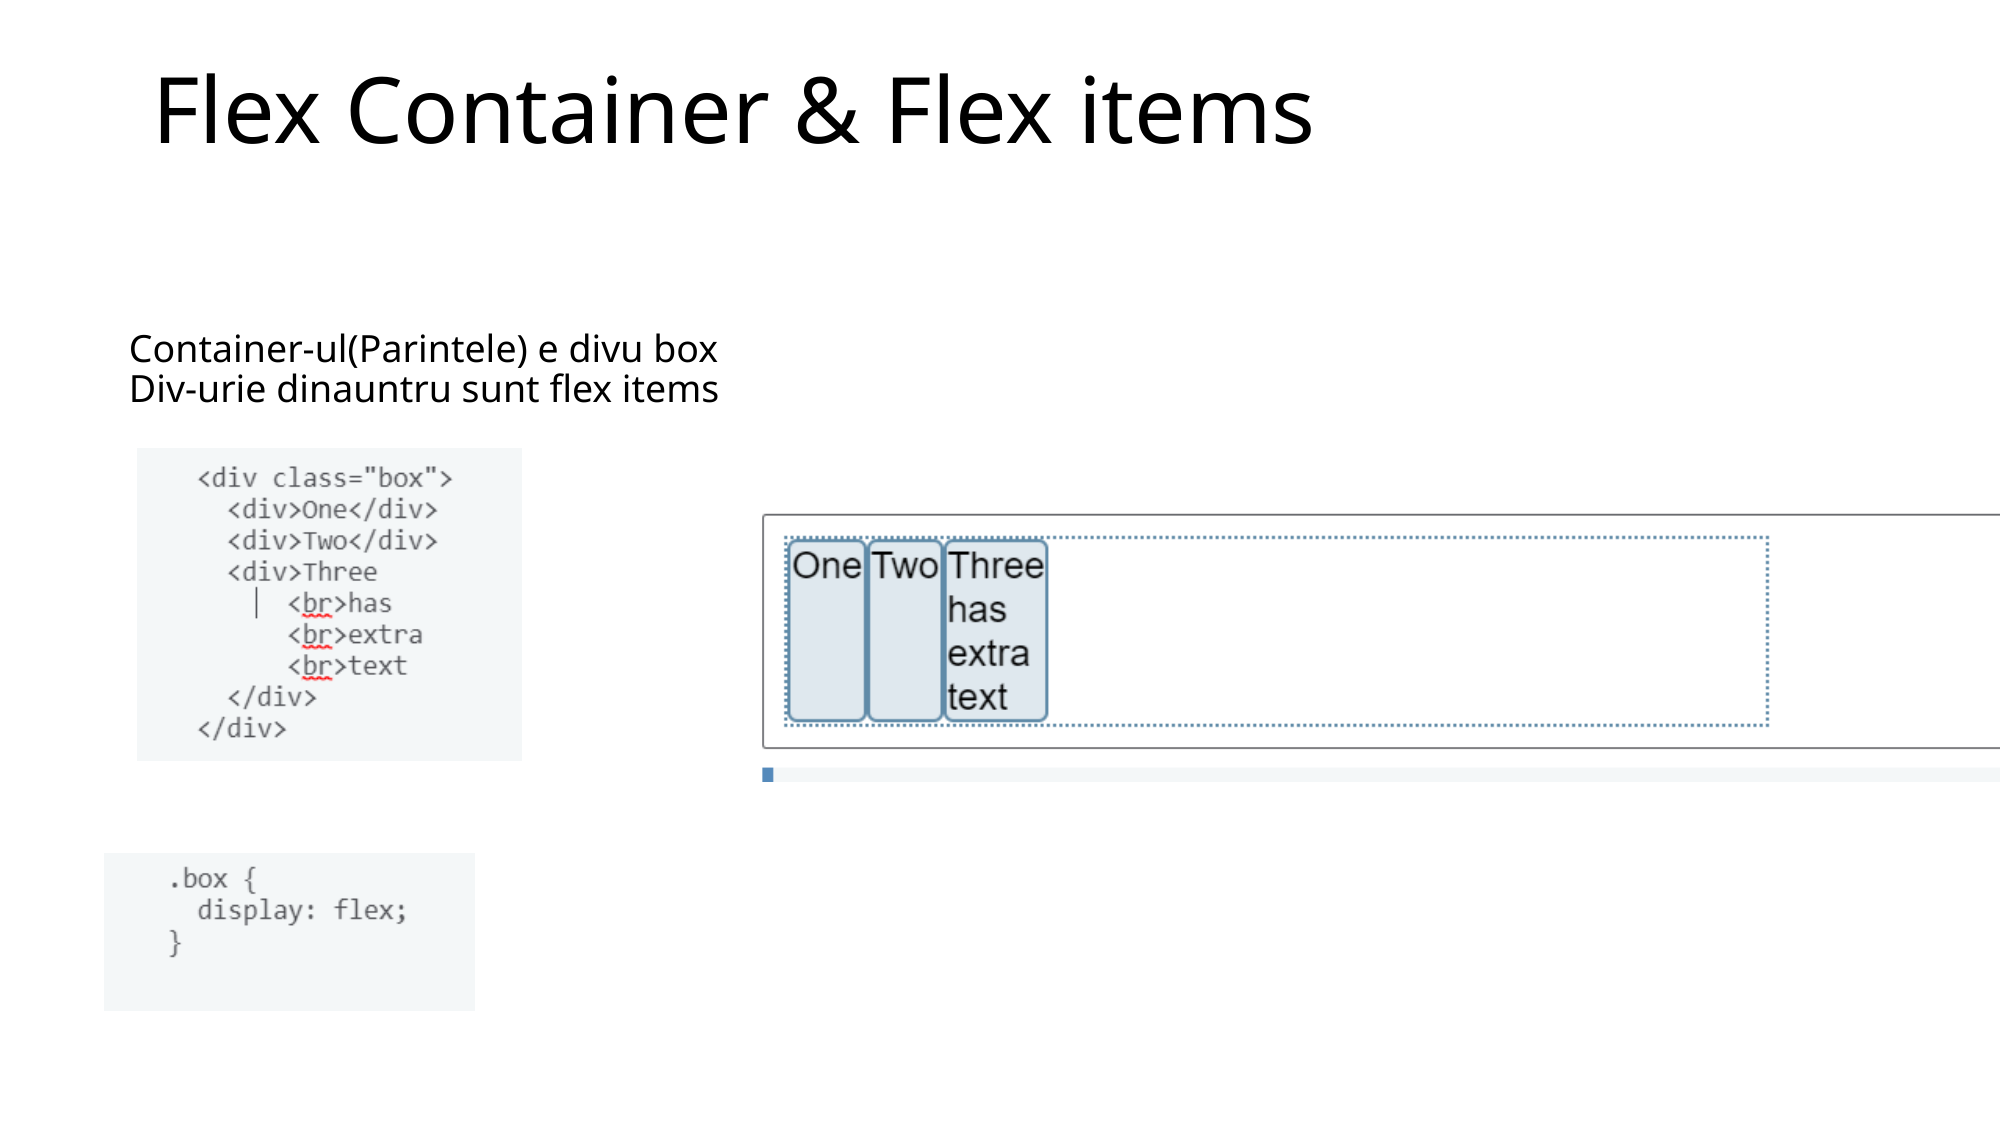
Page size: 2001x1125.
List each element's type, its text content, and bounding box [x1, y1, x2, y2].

picture [104, 853, 475, 1011]
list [137, 448, 522, 761]
text_box Container-ul(Parintele) e divu box Div-urie dinauntru sunt flex items [113, 254, 738, 486]
title Flex Container & Flex items [137, 59, 1863, 278]
picture [761, 508, 2000, 782]
